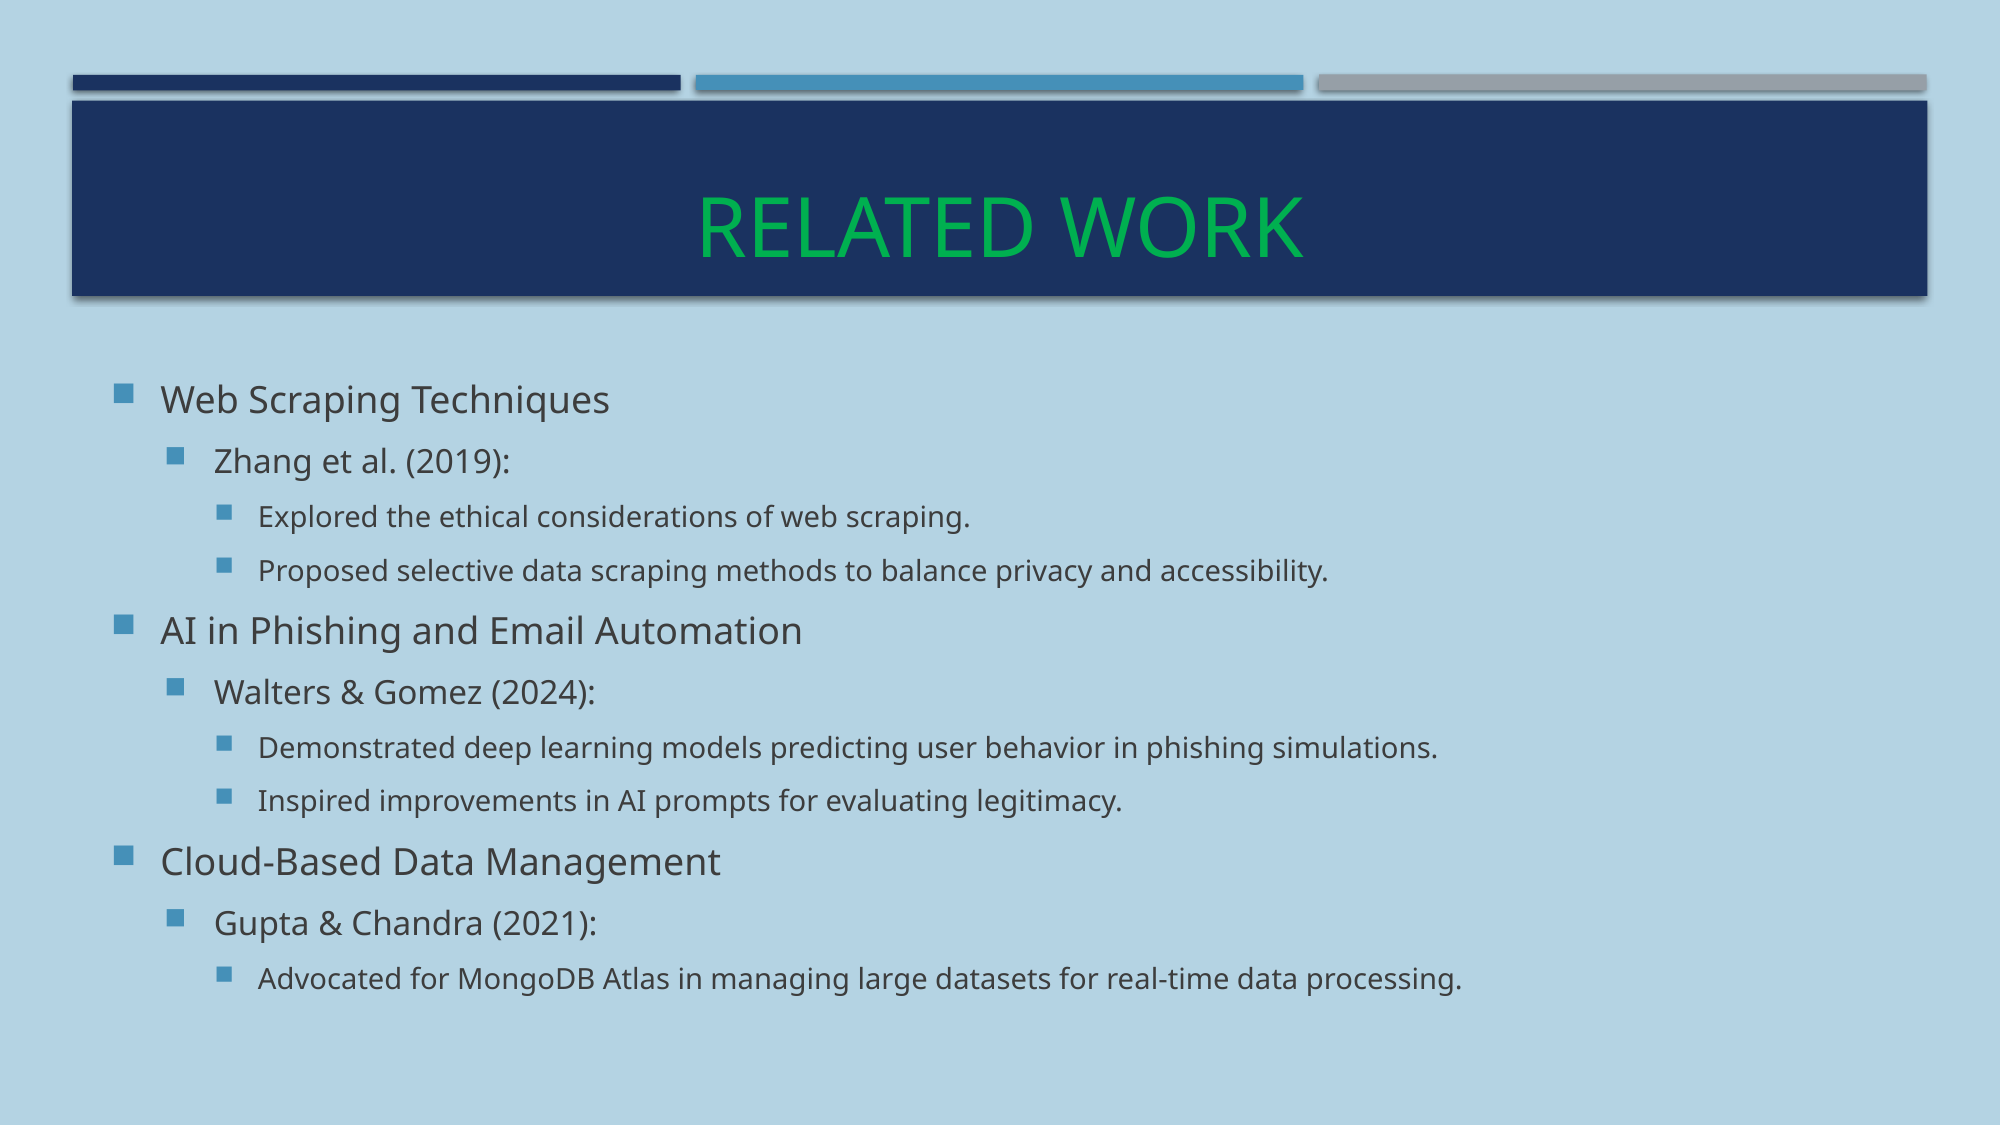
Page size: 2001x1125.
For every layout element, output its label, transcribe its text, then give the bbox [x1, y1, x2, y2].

title Related Work [95, 115, 1905, 282]
list Web Scraping Techniques Zhang et al. (2019): Explored the ethical considerations of web scraping. Proposed selective data scraping methods to balance privacy and accessibility. AI in Phishing and Email Automation Walters & Gomez (2024): Demonstrated deep learning models predicting user behavior in phishing simulations. Inspired improvements in AI prompts for evaluating legitimacy. Cloud-Based Data Management Gupta & Chandra (2021): Advocated for MongoDB Atlas in managing large datasets for real-time data processing. [95, 332, 1905, 1039]
